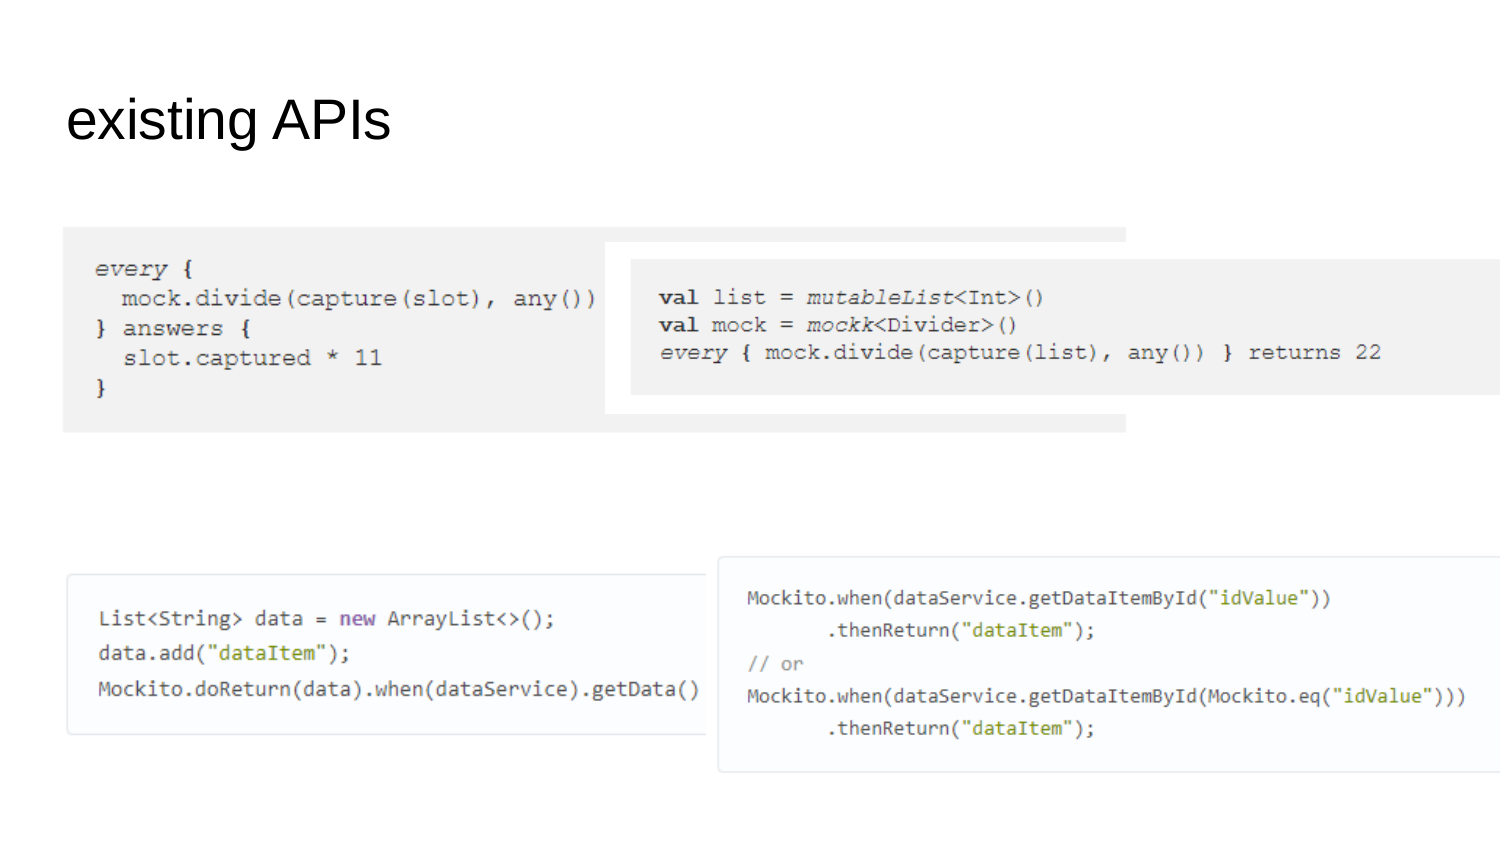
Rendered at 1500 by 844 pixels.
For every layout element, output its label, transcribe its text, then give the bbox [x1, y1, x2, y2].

picture [50, 552, 1500, 795]
title existing APIs [51, 72, 1449, 167]
picture [43, 210, 1500, 461]
